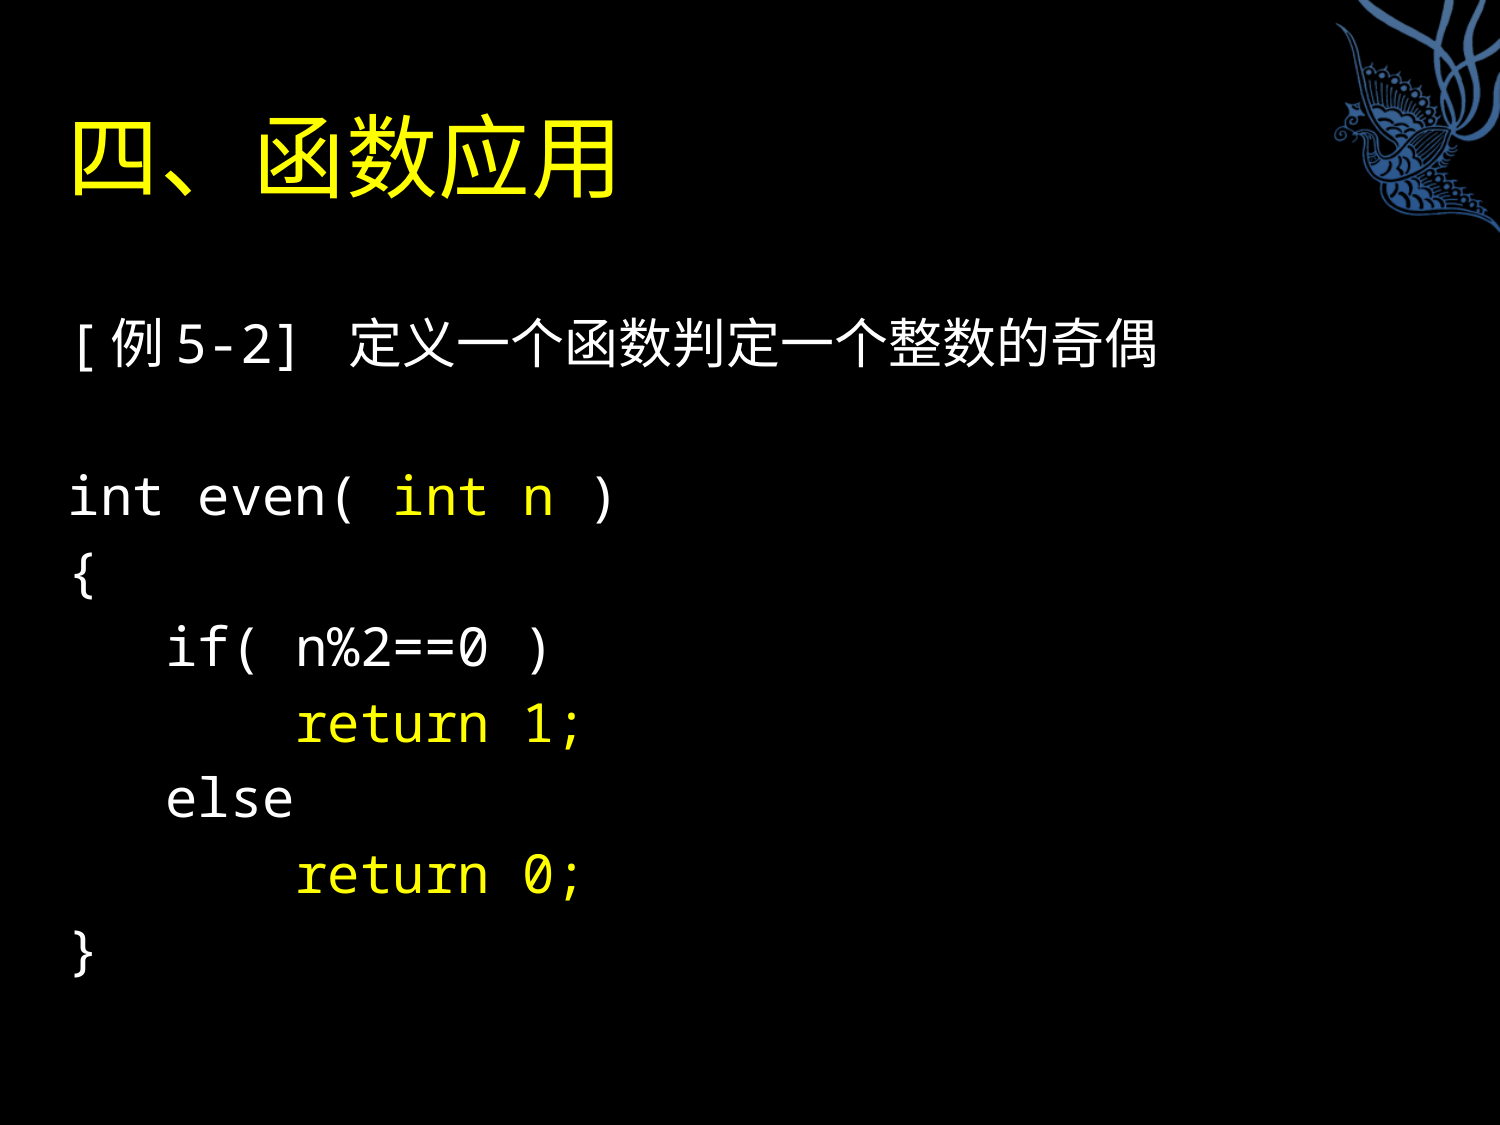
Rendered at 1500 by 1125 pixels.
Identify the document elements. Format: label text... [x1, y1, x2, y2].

list [例5-2] 定义一个函数判定一个整数的奇偶 int even( int n ) { if( n%2==0 ) return 1; else return 0; } [53, 534, 1404, 988]
title 四、函数应用 [53, 78, 1329, 232]
list [例5-2] 定义一个函数判定一个整数的奇偶 int even( int n ) { if( n%2==0 ) return 1; else return 0; } [53, 302, 1404, 533]
